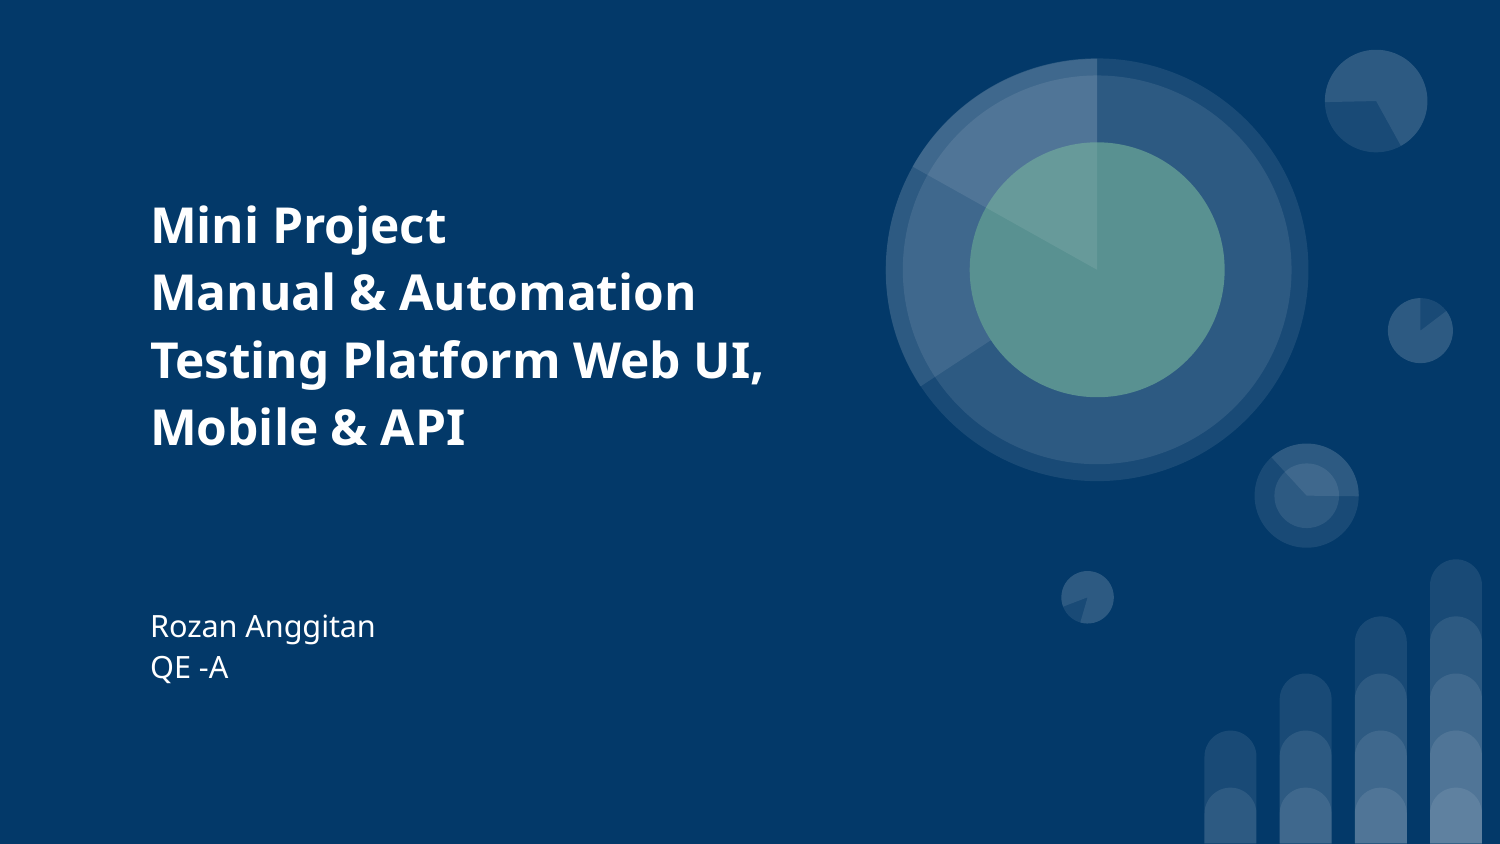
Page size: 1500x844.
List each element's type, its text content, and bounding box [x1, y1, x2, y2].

subtitle Rozan Anggitan QE -A [135, 589, 834, 704]
title Mini Project Manual & Automation Testing Platform Web UI, Mobile & API [135, 171, 834, 479]
